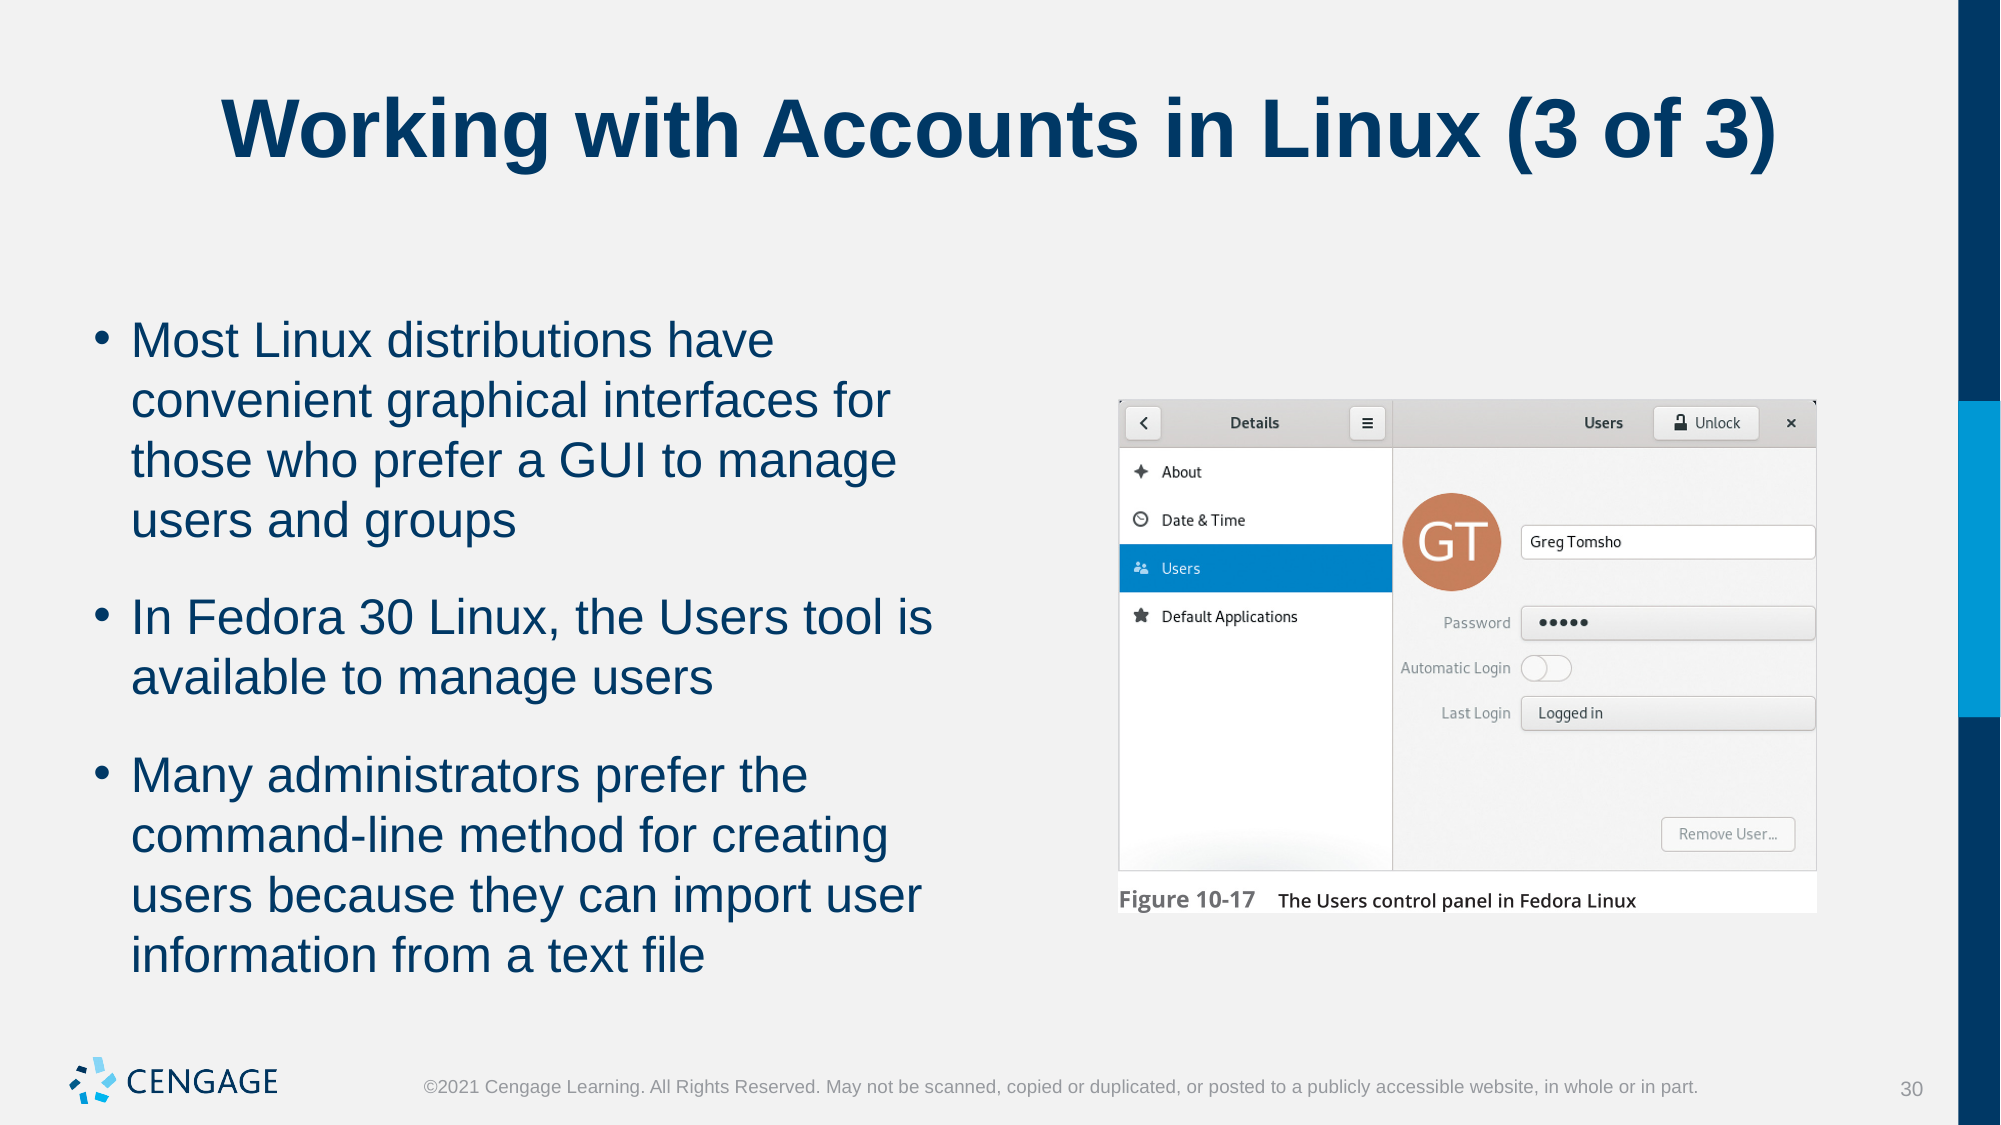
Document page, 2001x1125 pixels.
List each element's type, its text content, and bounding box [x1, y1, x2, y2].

list Most Linux distributions have convenient graphical interfaces for those who prefer a GUI to manage users and groups In Fedora 30 Linux, the Users tool is available to manage users Many administrators prefer the command-line method for creating users because they can import user information from a text file [78, 299, 988, 1014]
title Working with Accounts in Linux (3 of 3) [78, 77, 1923, 278]
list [1118, 399, 1817, 914]
picture [69, 1057, 277, 1104]
